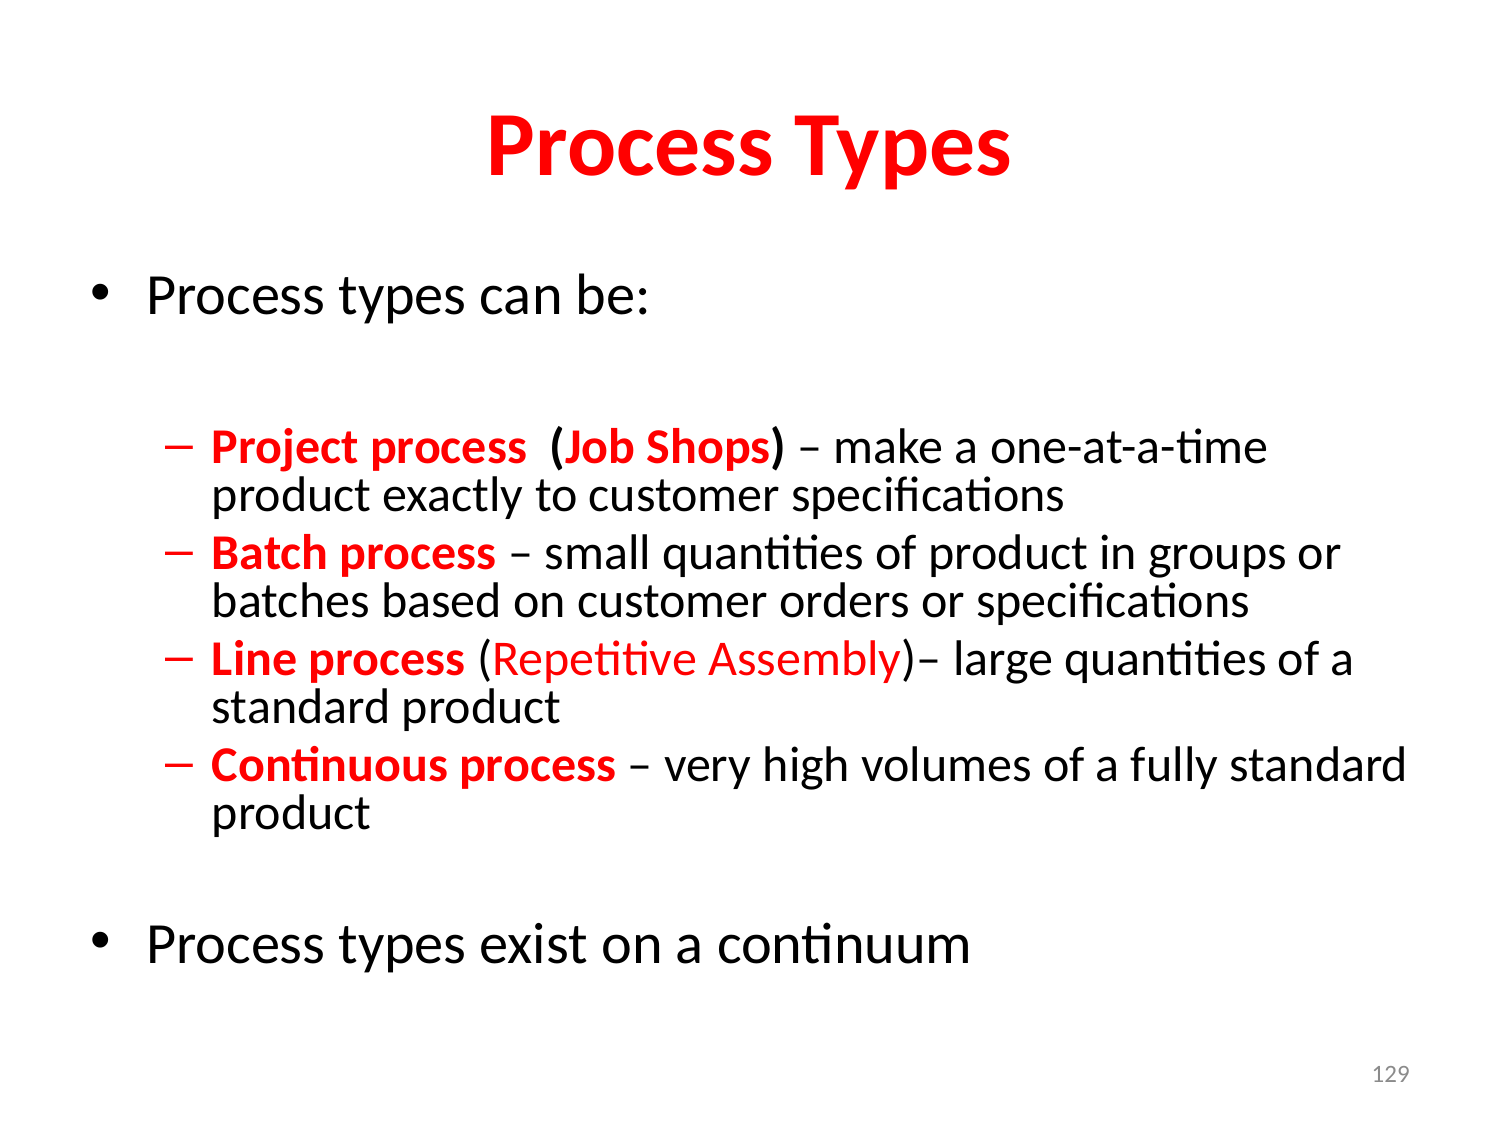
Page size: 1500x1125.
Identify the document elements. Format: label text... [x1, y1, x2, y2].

title Process Types [75, 45, 1425, 233]
list Process types can be: Project process (Job Shops) – make a one-at-a-time product exactly to customer specifications Batch process – small quantities of product in groups or batches based on customer orders or specifications Line process (Repetitive Assembly)– large quantities of a standard product Continuous process – very high volumes of a fully standard product Process types exist on a continuum [75, 262, 1425, 1005]
slide_number 129 [1074, 1042, 1425, 1103]
